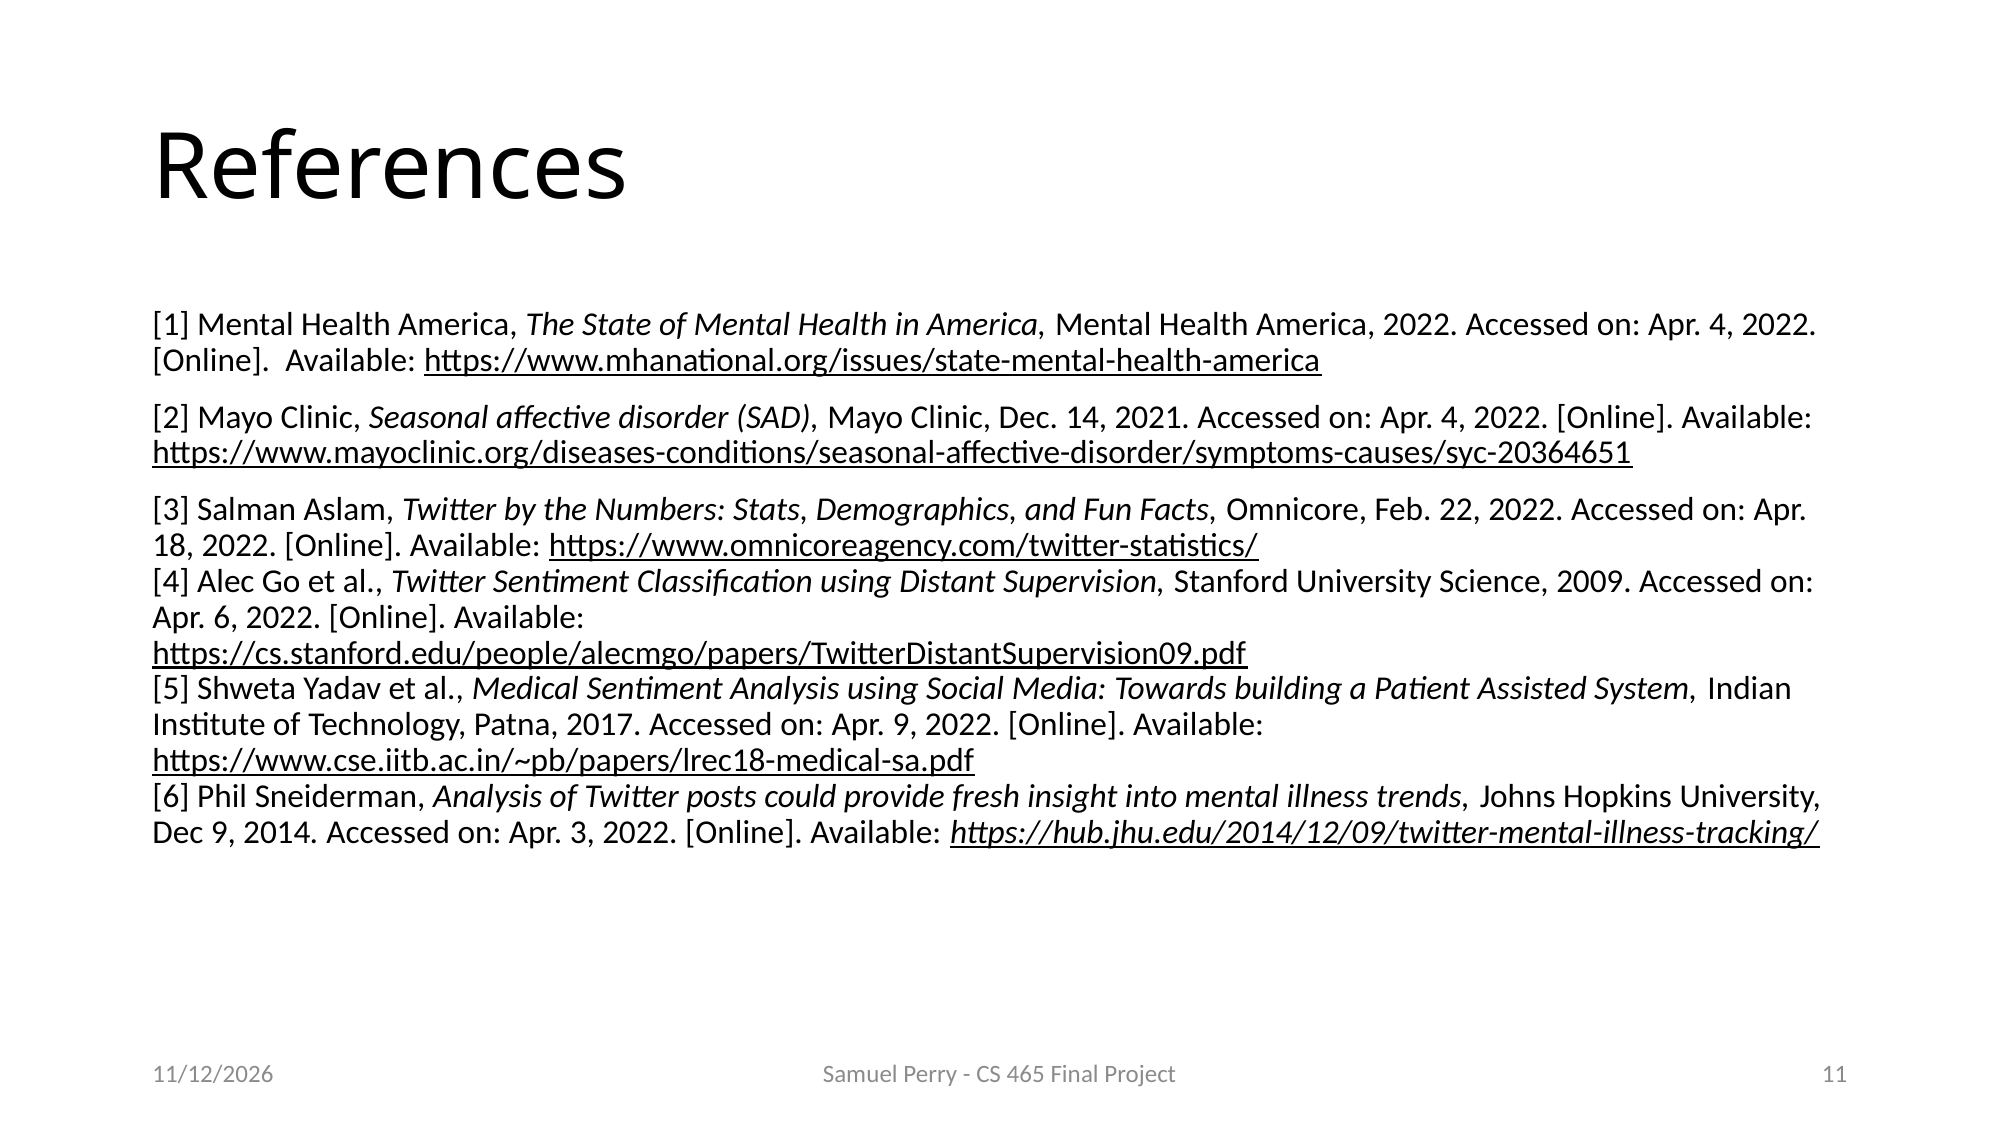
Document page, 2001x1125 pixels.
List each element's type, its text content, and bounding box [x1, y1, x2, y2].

title References [137, 59, 1863, 278]
footer Samuel Perry - CS 465 Final Project [662, 1042, 1338, 1103]
slide_number 11 [1412, 1042, 1863, 1103]
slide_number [137, 1042, 588, 1103]
list [1] Mental Health America, The State of Mental Health in America, Mental Health America, 2022. Accessed on: Apr. 4, 2022. [Online]. Available: https://www.mhanational.org/issues/state-mental-health-america [2] Mayo Clinic, Seasonal affective disorder (SAD), Mayo Clinic, Dec. 14, 2021. Accessed on: Apr. 4, 2022. [Online]. Available: https://www.mayoclinic.org/diseases-conditions/seasonal-affective-disorder/symptoms-causes/syc-20364651 [3] Salman Aslam, Twitter by the Numbers: Stats, Demographics, and Fun Facts, Omnicore, Feb. 22, 2022. Accessed on: Apr. 18, 2022. [Online]. Available: https://www.omnicoreagency.com/twitter-statistics/ [4] Alec Go et al., Twitter Sentiment Classification using Distant Supervision, Stanford University Science, 2009. Accessed on: Apr. 6, 2022. [Online]. Available: https://cs.stanford.edu/people/alecmgo/papers/TwitterDistantSupervision09.pdf [5] Shweta Yadav et al., Medical Sentiment Analysis using Social Media: Towards building a Patient Assisted System, Indian Institute of Technology, Patna, 2017. Accessed on: Apr. 9, 2022. [Online]. Available: https://www.cse.iitb.ac.in/~pb/papers/lrec18-medical-sa.pdf [6] Phil Sneiderman, Analysis of Twitter posts could provide fresh insight into mental illness trends, Johns Hopkins University, Dec 9, 2014. Accessed on: Apr. 3, 2022. [Online]. Available: https://hub.jhu.edu/2014/12/09/twitter-mental-illness-tracking/ [137, 299, 1863, 1014]
